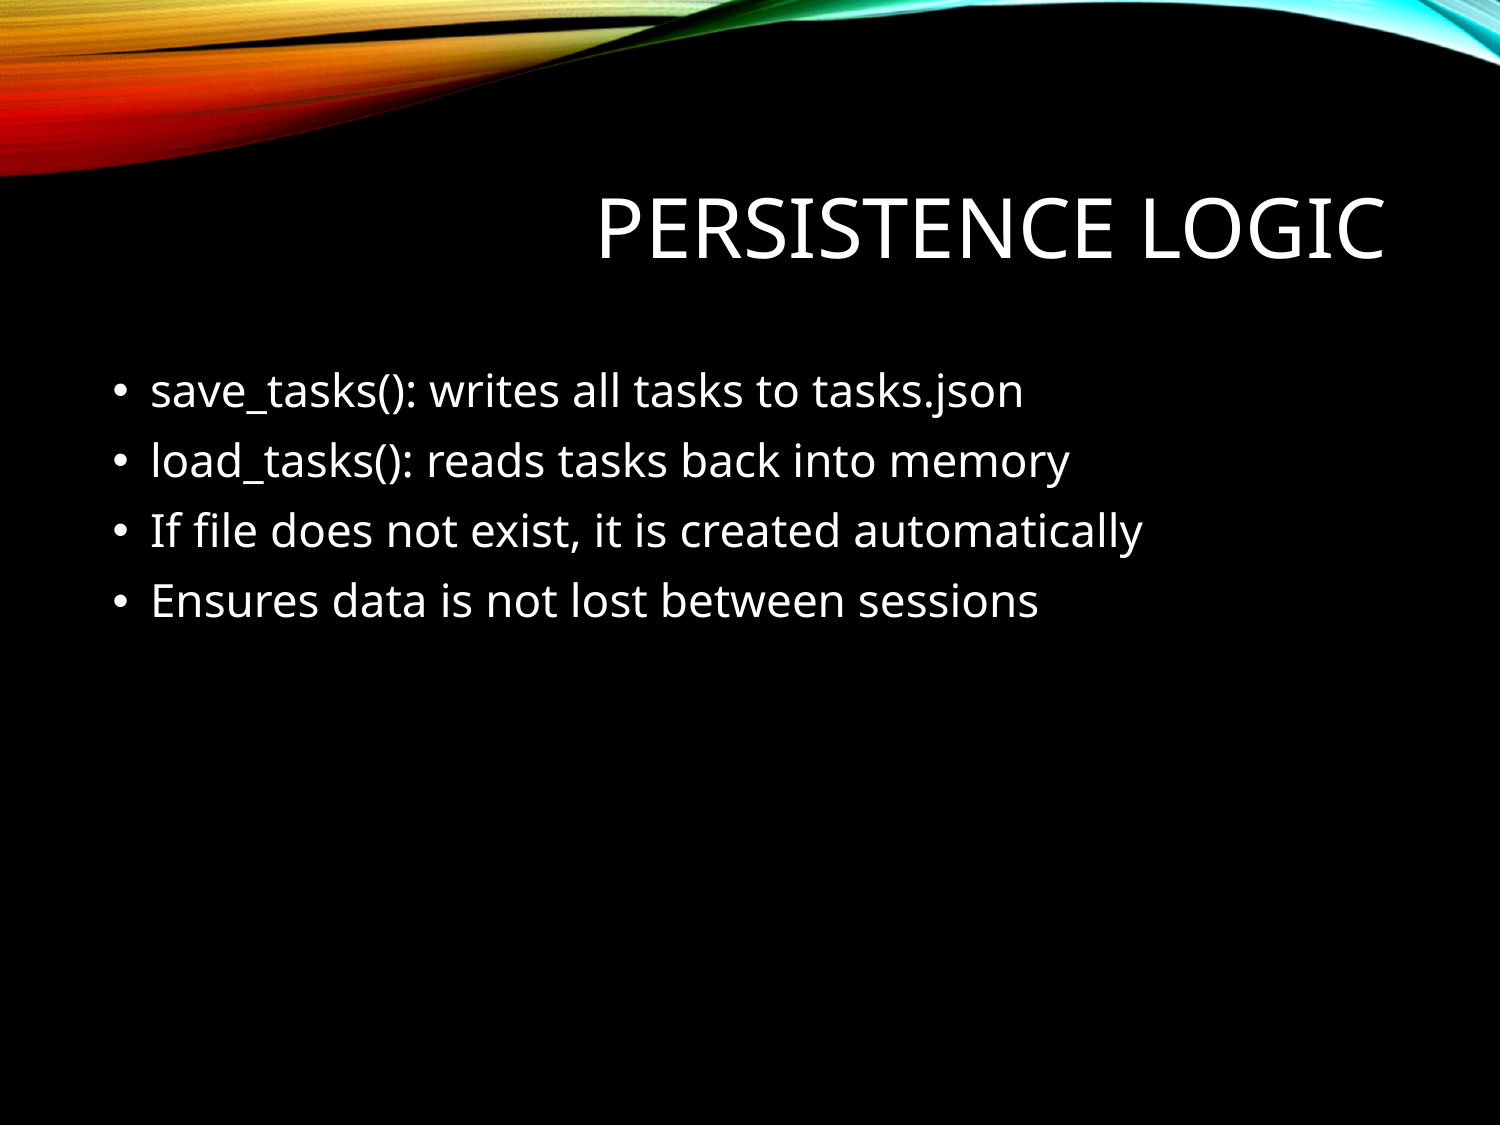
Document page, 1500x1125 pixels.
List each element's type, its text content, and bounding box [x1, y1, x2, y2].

picture [0, 0, 1500, 178]
list save_tasks(): writes all tasks to tasks.json load_tasks(): reads tasks back into memory If file does not exist, it is created automatically Ensures data is not lost between sessions [97, 360, 1403, 1028]
title Persistence Logic [356, 125, 1403, 338]
